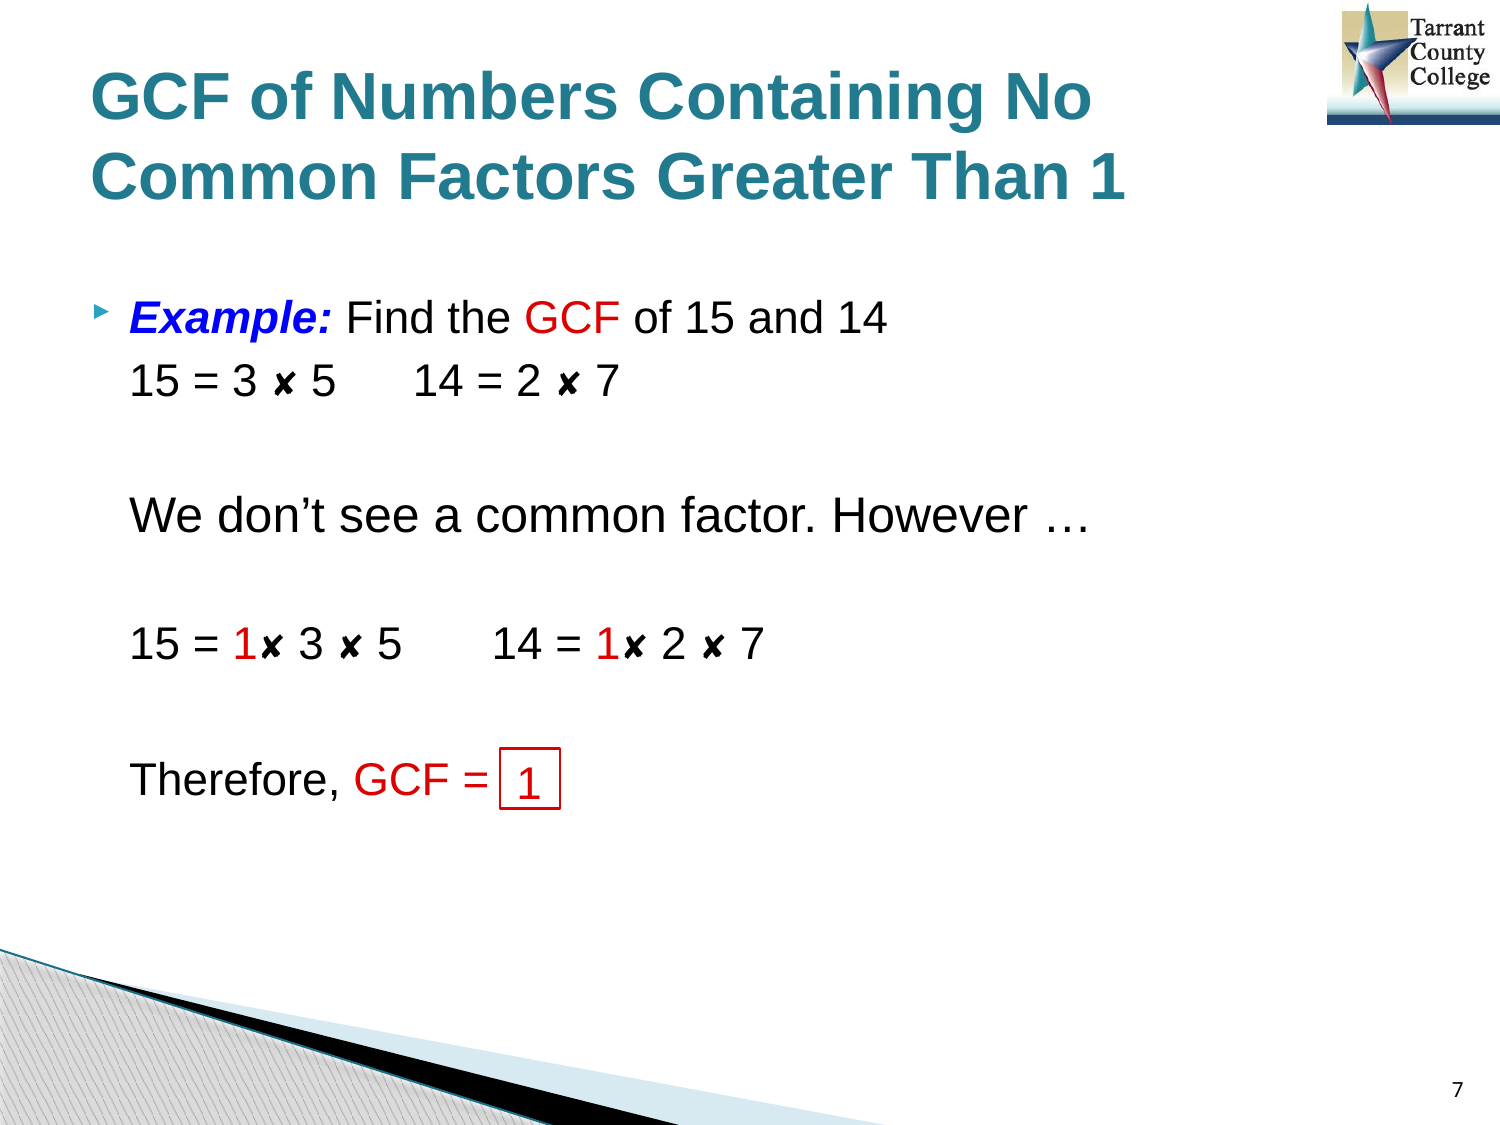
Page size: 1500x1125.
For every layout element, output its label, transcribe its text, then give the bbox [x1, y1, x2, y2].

list Example: Find the GCF of 15 and 14 15 = 3 ✘ 5 14 = 2 ✘ 7 We don’t see a common factor. However … 15 = 1✘ 3 ✘ 5 14 = 1✘ 2 ✘ 7 Therefore, GCF = [58, 279, 1426, 818]
slide_number 7 [1418, 1052, 1479, 1113]
title GCF of Numbers Containing No Common Factors Greater Than 1 [75, 38, 1266, 227]
picture [1327, 0, 1500, 125]
text_box [499, 748, 560, 809]
text_box 1 [501, 745, 562, 816]
